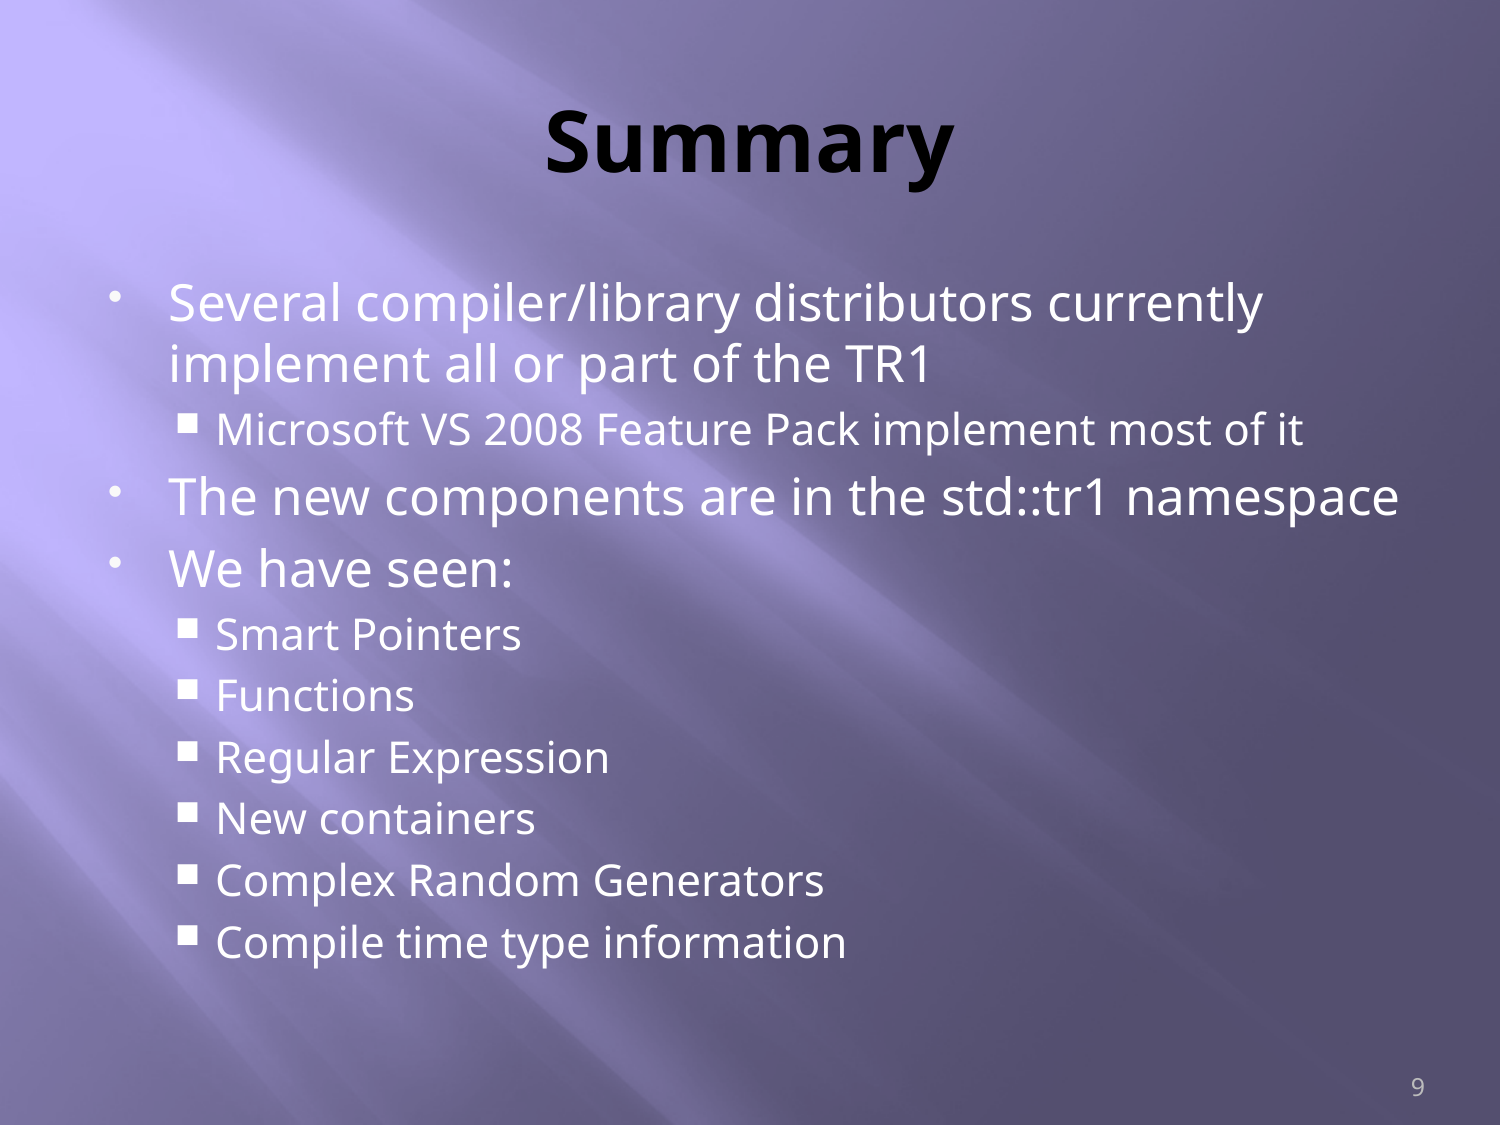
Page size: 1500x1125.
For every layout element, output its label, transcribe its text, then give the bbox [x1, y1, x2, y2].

slide_number 9 [1299, 1052, 1425, 1113]
title Summary [75, 45, 1425, 233]
list Several compiler/library distributors currently implement all or part of the TR1 Microsoft VS 2008 Feature Pack implement most of it The new components are in the std::tr1 namespace We have seen: Smart Pointers Functions Regular Expression New containers Complex Random Generators Compile time type information [75, 262, 1425, 1035]
